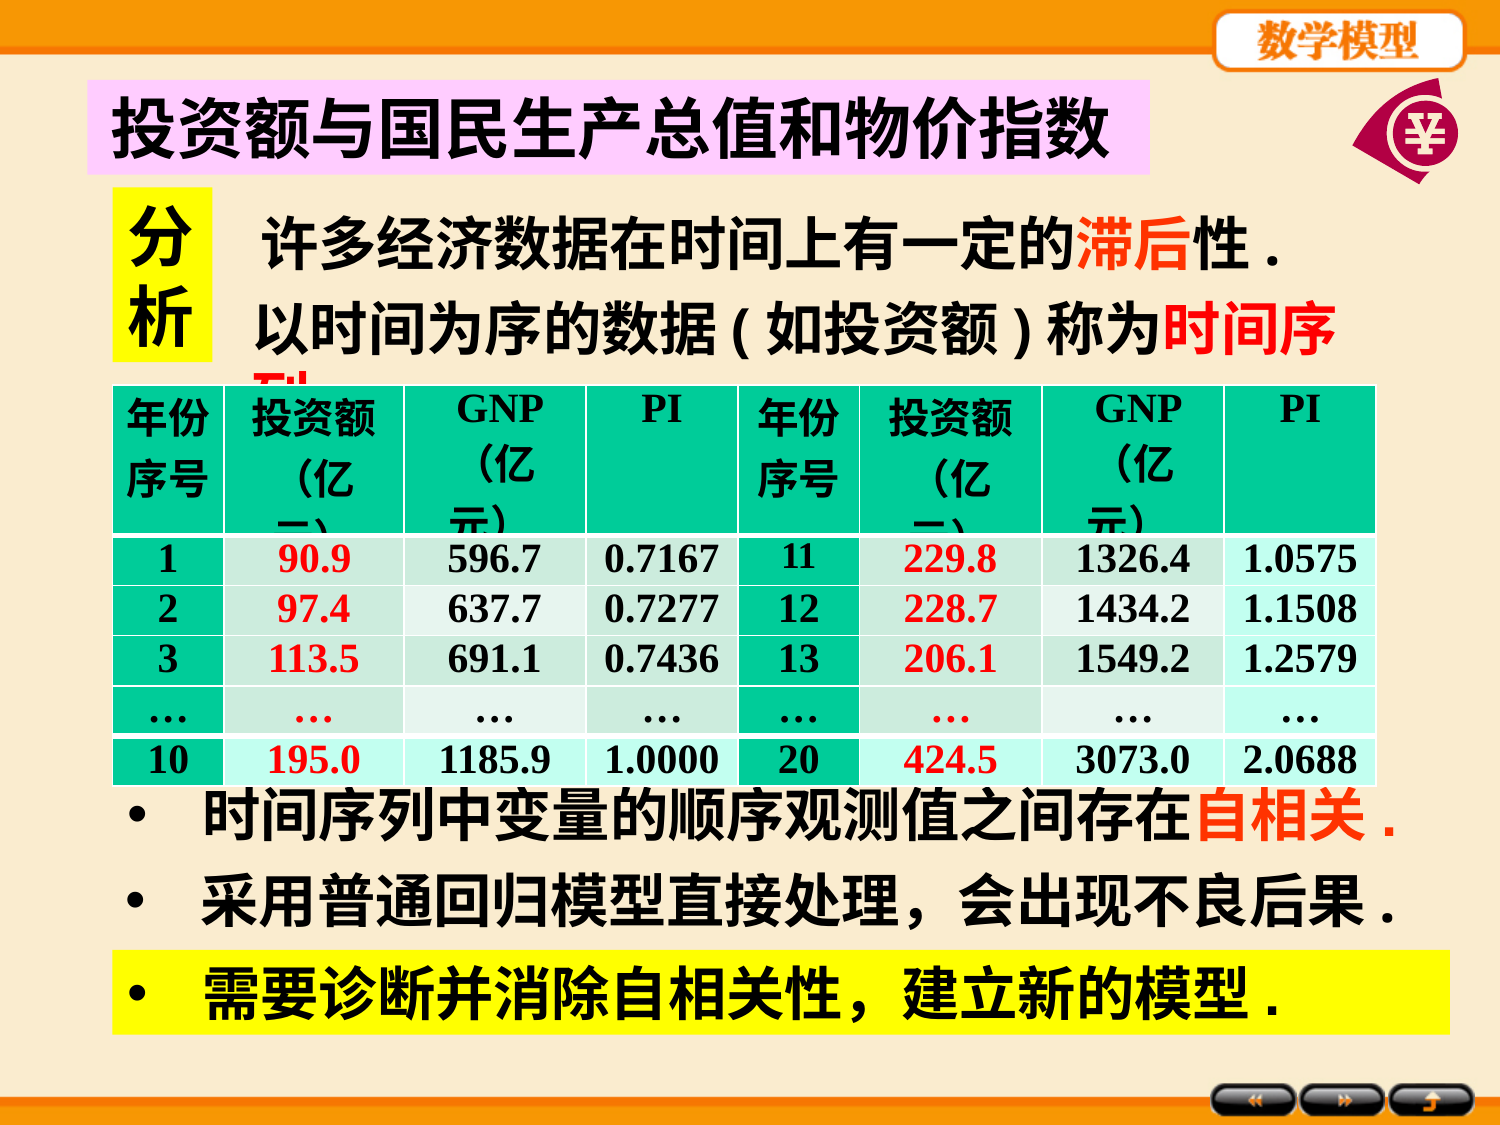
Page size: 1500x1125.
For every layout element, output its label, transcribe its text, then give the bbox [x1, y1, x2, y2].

table_header 年份 序号 [739, 386, 859, 533]
table_cell … [1043, 687, 1223, 733]
picture [0, 0, 1500, 1125]
table_cell … [587, 687, 737, 733]
table_cell 229.8 [860, 538, 1041, 585]
table_cell 20 [739, 739, 859, 785]
table_cell 1326.4 [1043, 538, 1223, 585]
table_header PI [1225, 386, 1375, 533]
table_cell 1.0000 [587, 739, 737, 785]
table_cell 1549.2 [1043, 636, 1223, 685]
table_cell 228.7 [860, 586, 1041, 635]
text_box 分析 [112, 187, 213, 363]
table_cell 0.7277 [587, 586, 737, 635]
table_cell … [405, 687, 585, 733]
table_cell … [1225, 687, 1375, 733]
table_cell 90.9 [225, 538, 403, 585]
table_header 年份序号 [113, 386, 223, 533]
table_cell … [113, 687, 223, 733]
text_box 采用普通回归模型直接处理，会出现不良后果. [100, 856, 1438, 942]
table_header GNP （亿元） [405, 386, 585, 533]
table_cell 1.1508 [1225, 586, 1375, 635]
table_cell 195.0 [225, 739, 403, 785]
table_cell 2 [113, 586, 223, 635]
table_cell 97.4 [225, 586, 403, 635]
text_box 许多经济数据在时间上有一定的滞后性. [237, 199, 1288, 355]
table_cell 596.7 [405, 538, 585, 585]
table_header PI [587, 386, 737, 533]
text_box 以时间为序的数据(如投资额)称为时间序列. [237, 285, 1388, 440]
table_cell 13 [739, 636, 859, 685]
table_cell 11 [739, 538, 859, 585]
text_box 时间序列中变量的顺序观测值之间存在自相关. [112, 757, 1453, 856]
table_cell 424.5 [860, 739, 1041, 785]
table_cell 637.7 [405, 586, 585, 635]
table_cell 691.1 [405, 636, 585, 685]
table_cell 1434.2 [1043, 586, 1223, 635]
table_cell 3 [113, 636, 223, 685]
table_cell 0.7167 [587, 538, 737, 585]
table_cell 12 [739, 586, 859, 635]
table_cell 1 [113, 538, 223, 585]
table_cell 0.7436 [587, 636, 737, 685]
table_cell 3073.0 [1043, 739, 1223, 785]
table_cell 1185.9 [405, 739, 585, 785]
table_cell 206.1 [860, 636, 1041, 685]
table_header 投资额 （亿元） [225, 386, 403, 533]
text_box 需要诊断并消除自相关性，建立新的模型. [112, 949, 1450, 1035]
table_cell 2.0688 [1225, 739, 1375, 785]
table_cell 1.2579 [1225, 636, 1375, 685]
table_header 投资额 （亿元） [860, 386, 1041, 533]
table_cell 10 [113, 739, 223, 785]
table_cell 1.0575 [1225, 538, 1375, 585]
table_cell … [739, 687, 859, 733]
text_box 投资额与国民生产总值和物价指数 [87, 79, 1150, 175]
table_cell … [225, 687, 403, 733]
table_cell 113.5 [225, 636, 403, 685]
table_header GNP （亿元） [1043, 386, 1223, 533]
table_cell … [860, 687, 1041, 733]
